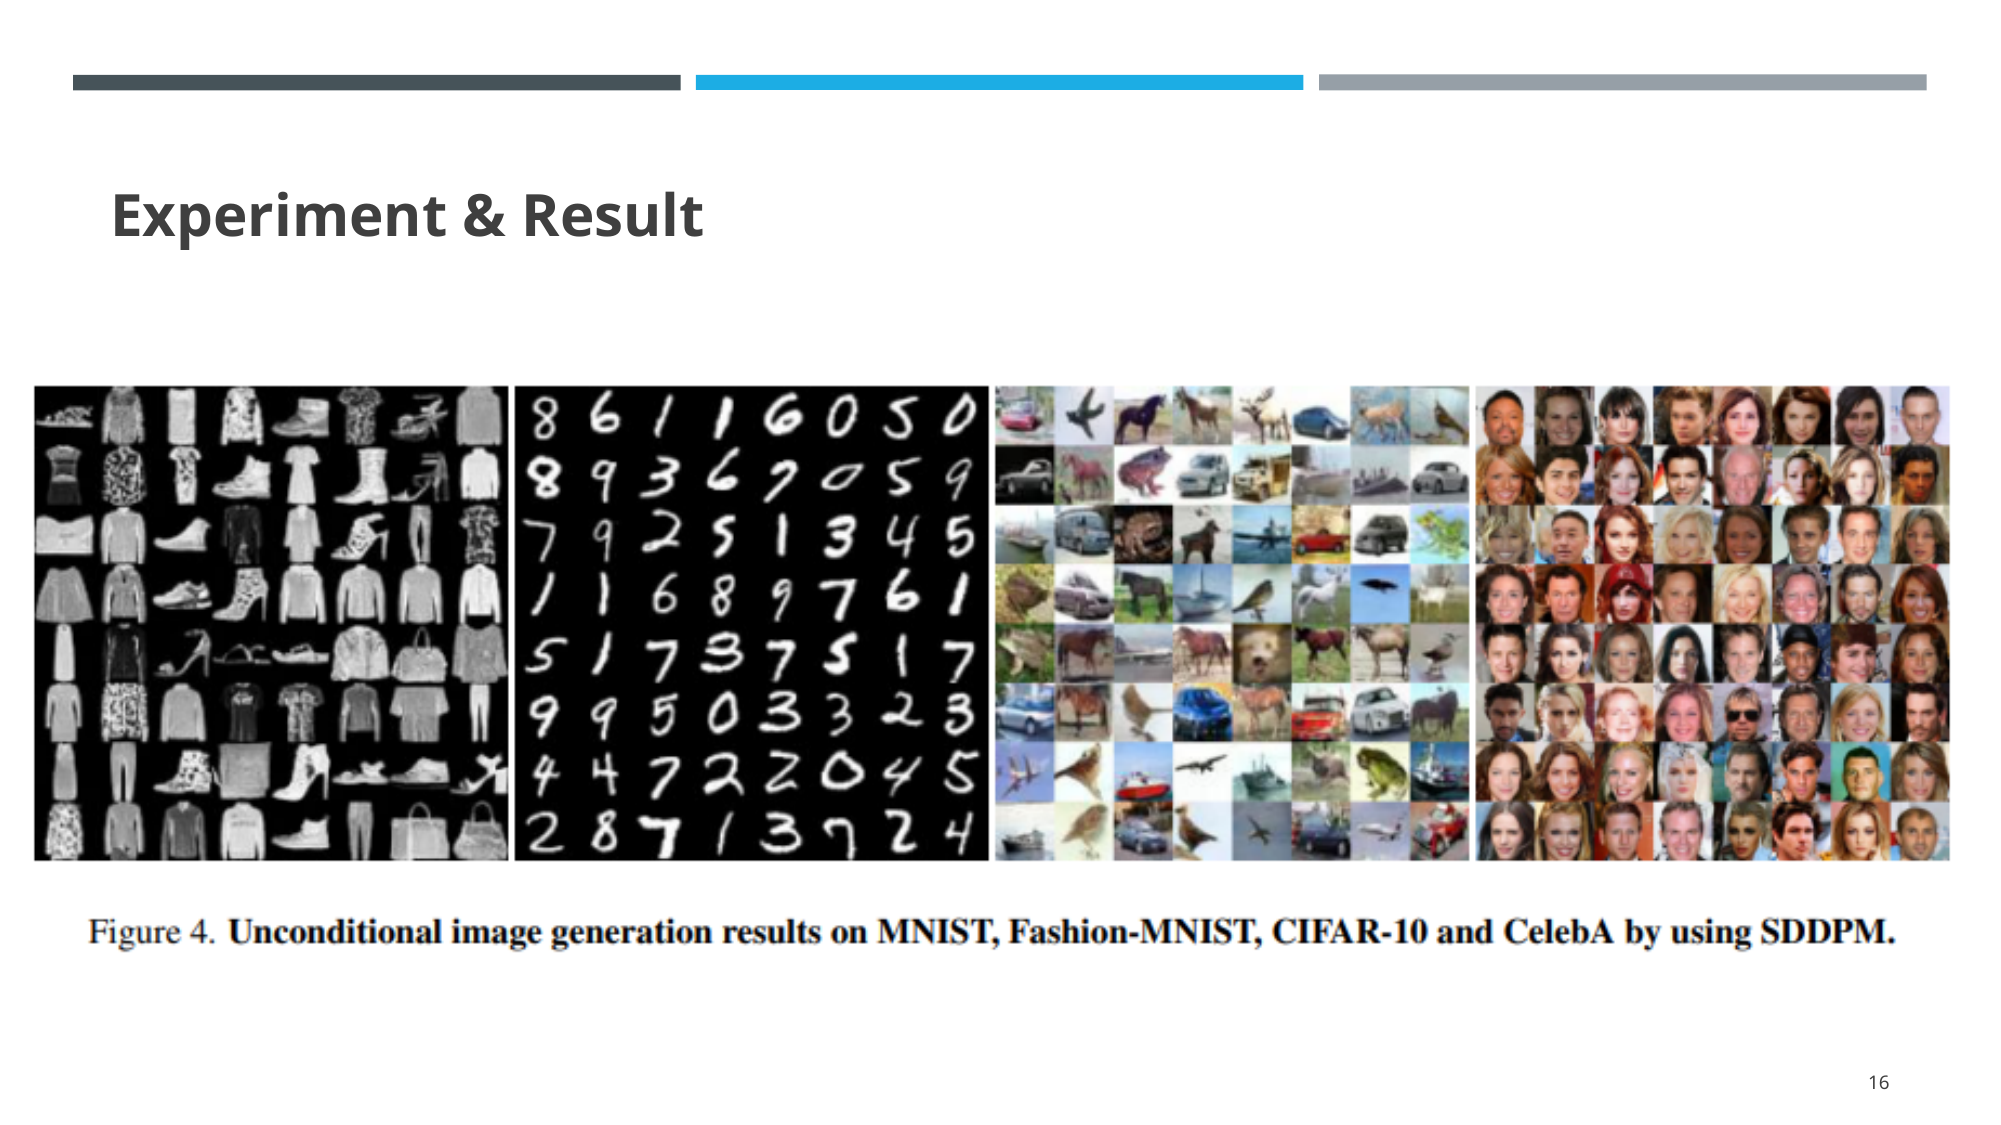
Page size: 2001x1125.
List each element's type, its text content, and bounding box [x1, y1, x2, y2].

slide_number 16 [1732, 1053, 1905, 1114]
picture [0, 352, 2000, 961]
title Experiment & Result [95, 130, 1905, 326]
